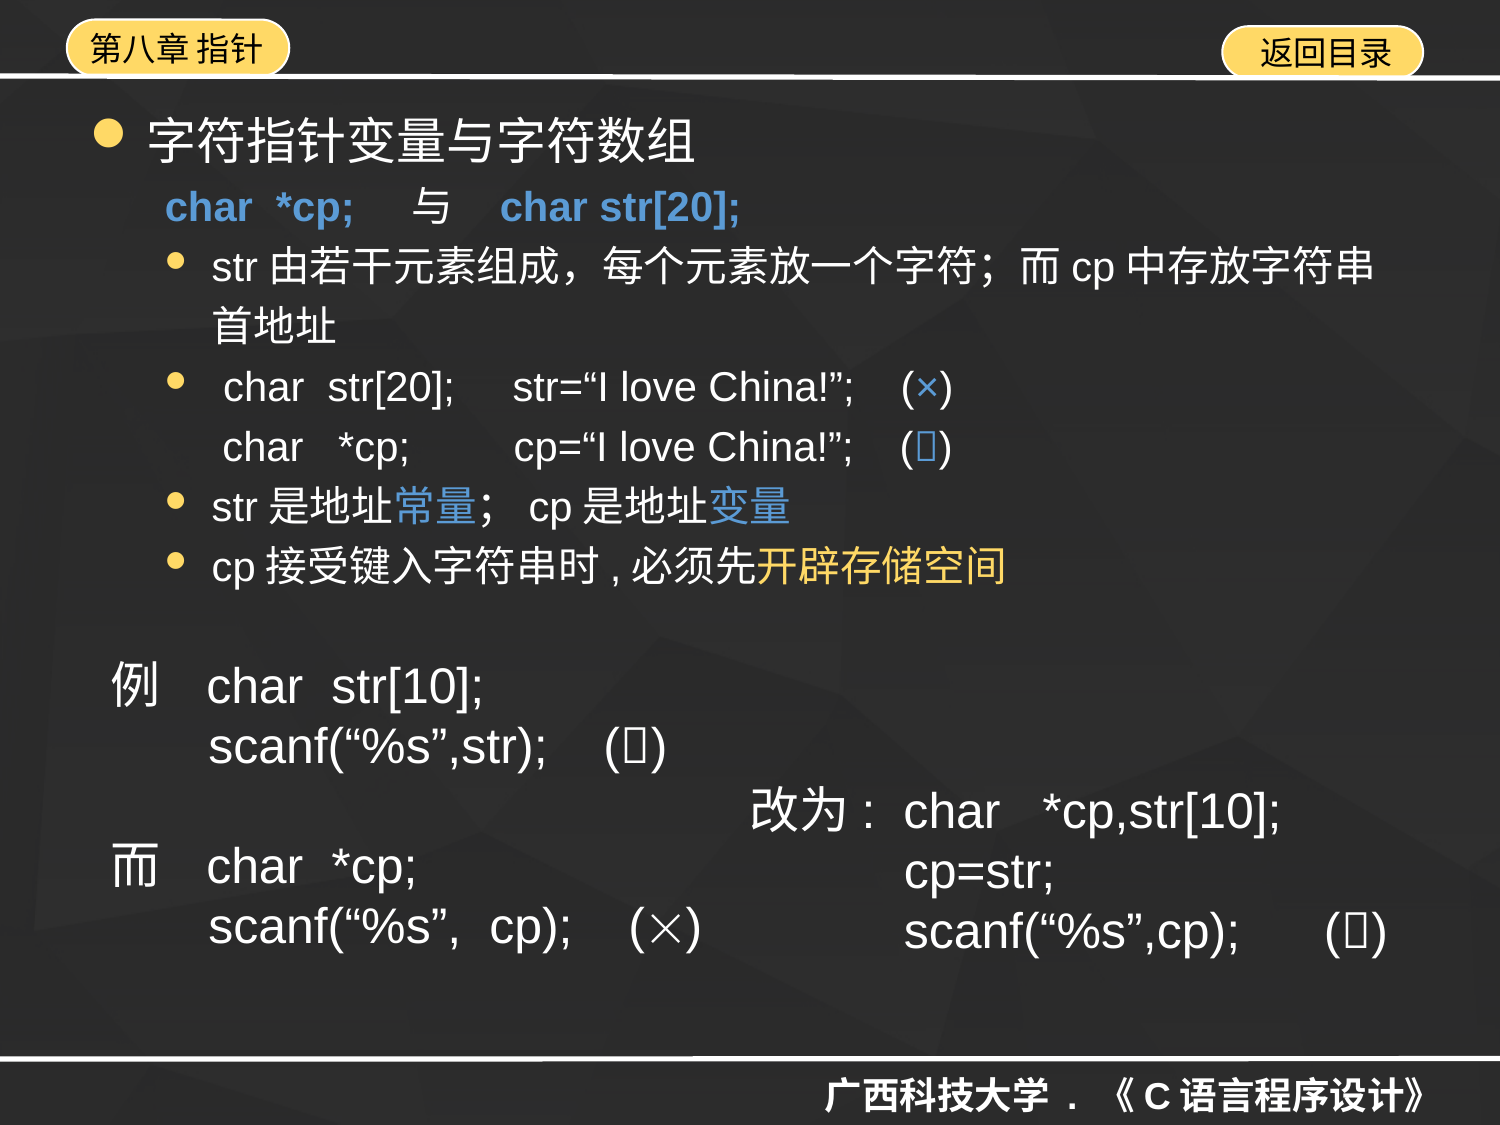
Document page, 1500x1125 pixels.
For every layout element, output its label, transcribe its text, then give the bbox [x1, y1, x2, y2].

picture [0, 0, 1500, 75]
text_box 改为: char *cp,str[10]; cp=str; scanf(“%s”,cp); () [734, 771, 1403, 967]
text_box 例 char str[10]; scanf(“%s”,str); () 而 char *cp; scanf(“%s”, cp); () [95, 646, 718, 962]
picture [0, 1062, 1500, 1125]
list 字符指针变量与字符数组 char *cp; 与 char str[20]; str由若干元素组成，每个元素放一个字符；而cp中存放字符串首地址 char str[20]; str=“I love China!”; (×) char *cp; cp=“I love China!”; () str是地址常量；cp是地址变量 cp接受键入字符串时,必须先开辟存储空间 [75, 90, 1425, 634]
picture [0, 79, 1500, 1056]
